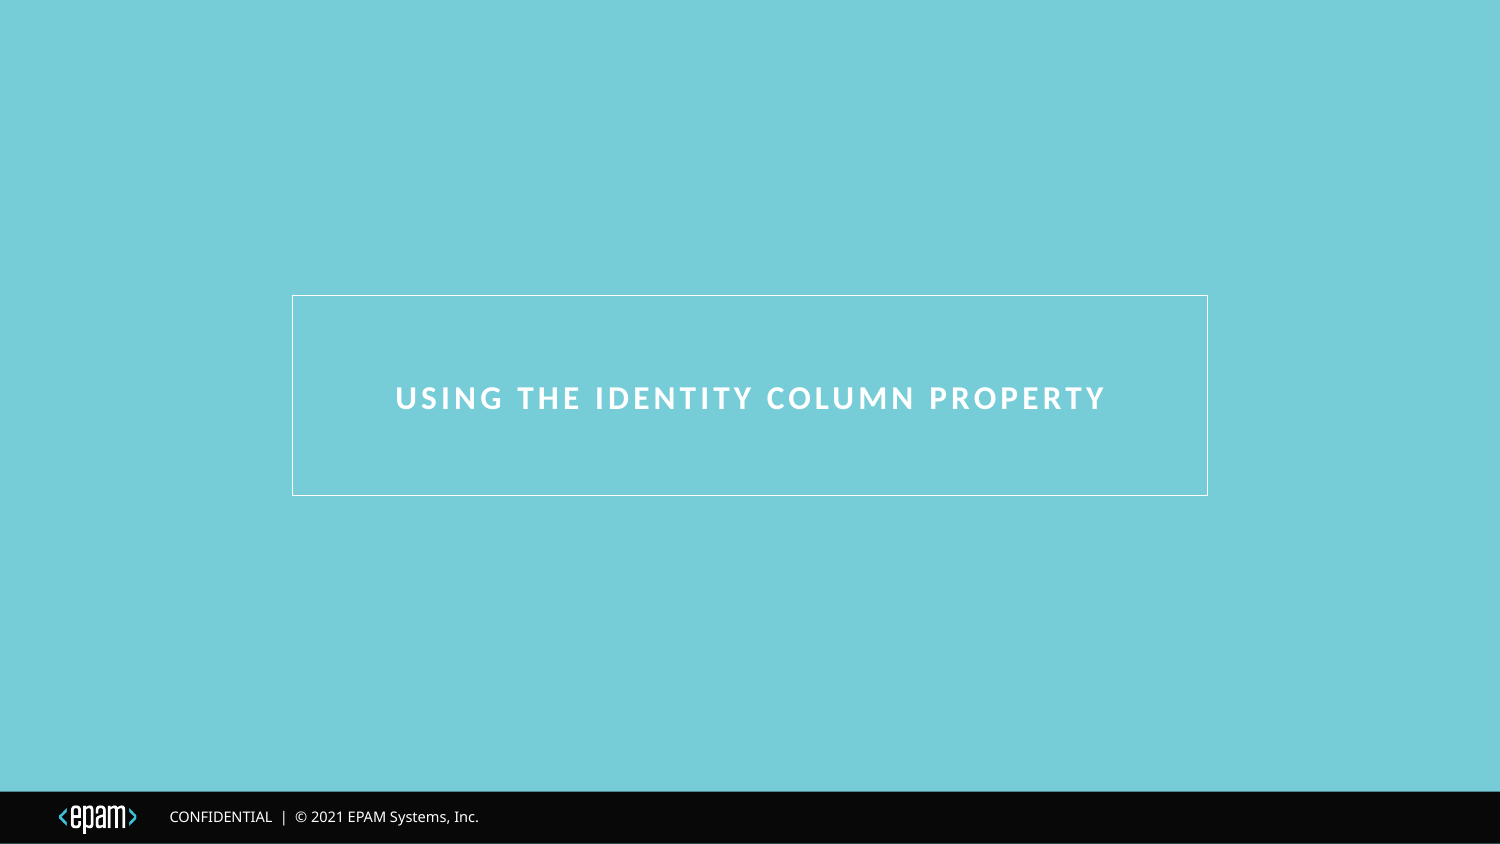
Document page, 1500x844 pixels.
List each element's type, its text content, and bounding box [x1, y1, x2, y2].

title Using the IDENTITY Column Property [292, 295, 1208, 496]
